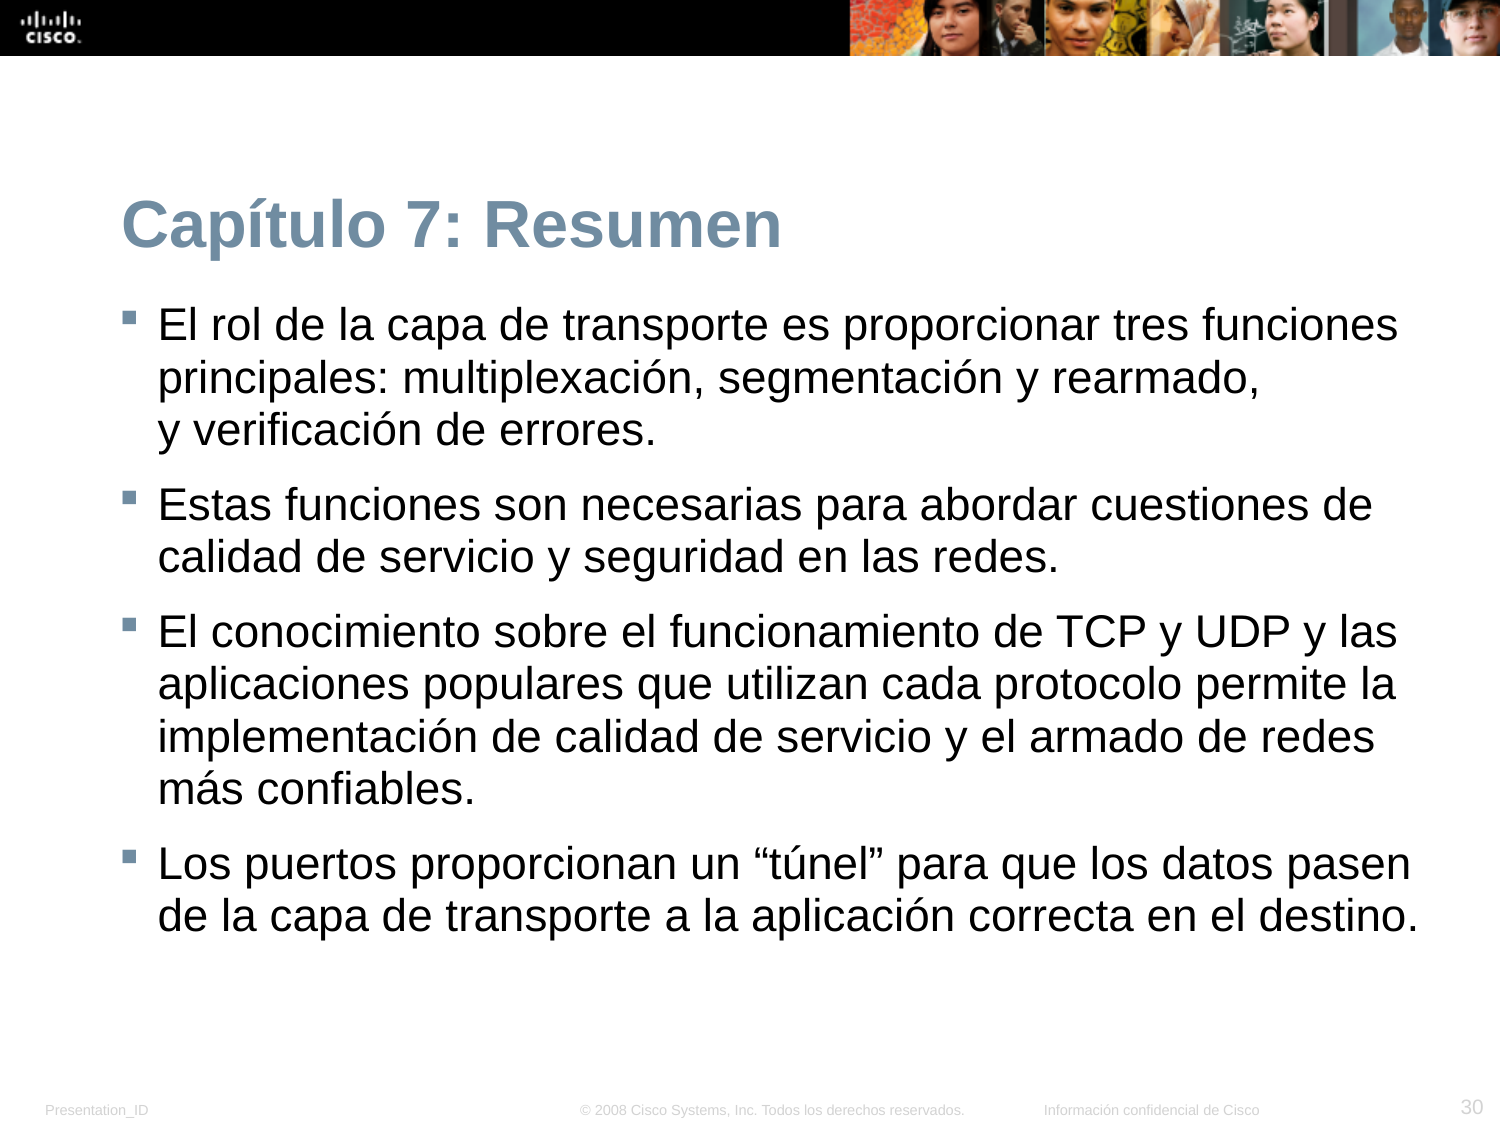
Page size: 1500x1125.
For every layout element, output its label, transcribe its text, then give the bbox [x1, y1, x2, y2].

list El rol de la capa de transporte es proporcionar tres funciones principales: multiplexación, segmentación y rearmado, y verificación de errores. Estas funciones son necesarias para abordar cuestiones de calidad de servicio y seguridad en las redes. El conocimiento sobre el funcionamiento de TCP y UDP y las aplicaciones populares que utilizan cada protocolo permite la implementación de calidad de servicio y el armado de redes más confiables. Los puertos proporcionan un “túnel” para que los datos pasen de la capa de transporte a la aplicación correcta en el destino. [104, 292, 1441, 879]
title Capítulo 7: Resumen [107, 130, 1444, 269]
picture [0, 0, 1500, 56]
